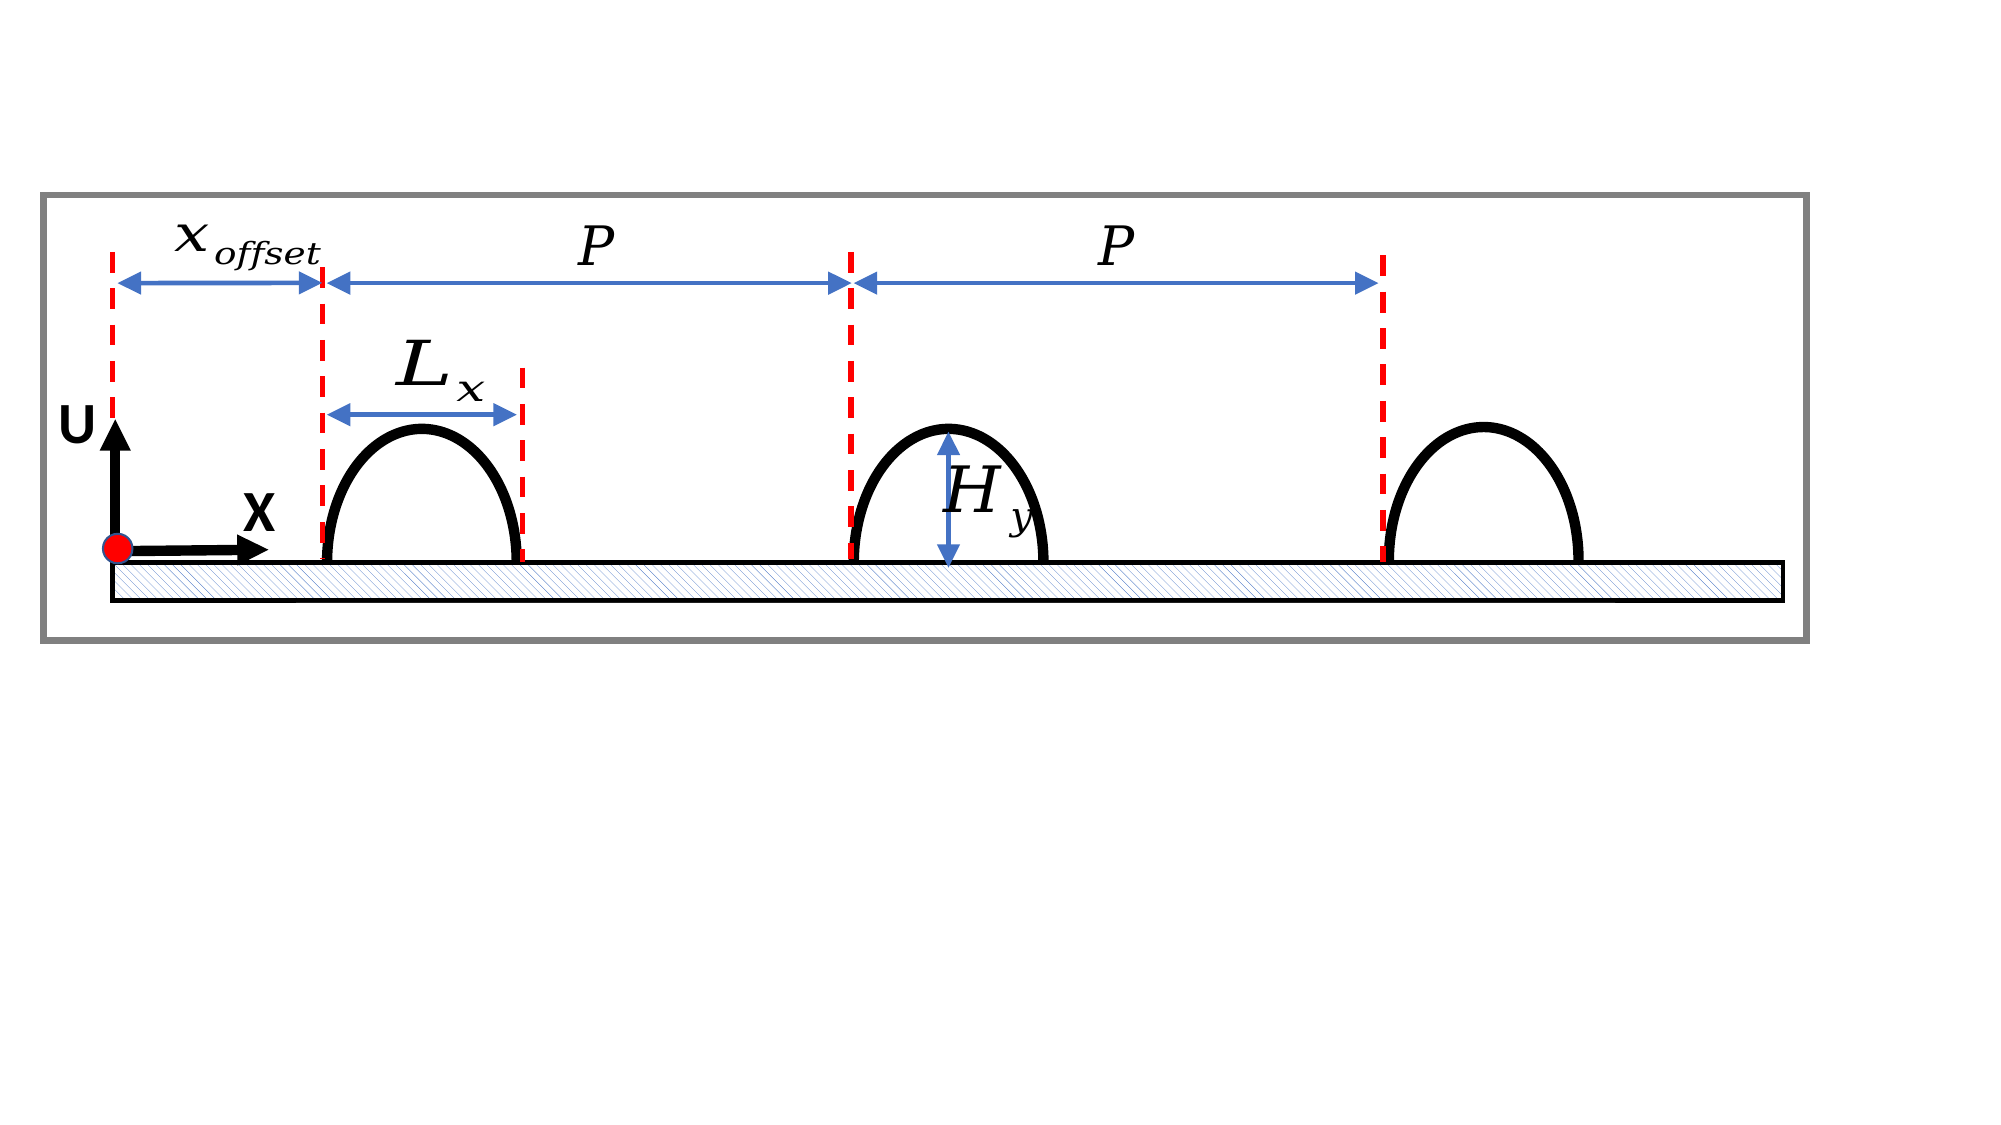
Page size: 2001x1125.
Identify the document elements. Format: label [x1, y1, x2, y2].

text_box [43, 194, 1807, 642]
text_box [43, 377, 291, 555]
text_box [295, 642, 1616, 715]
